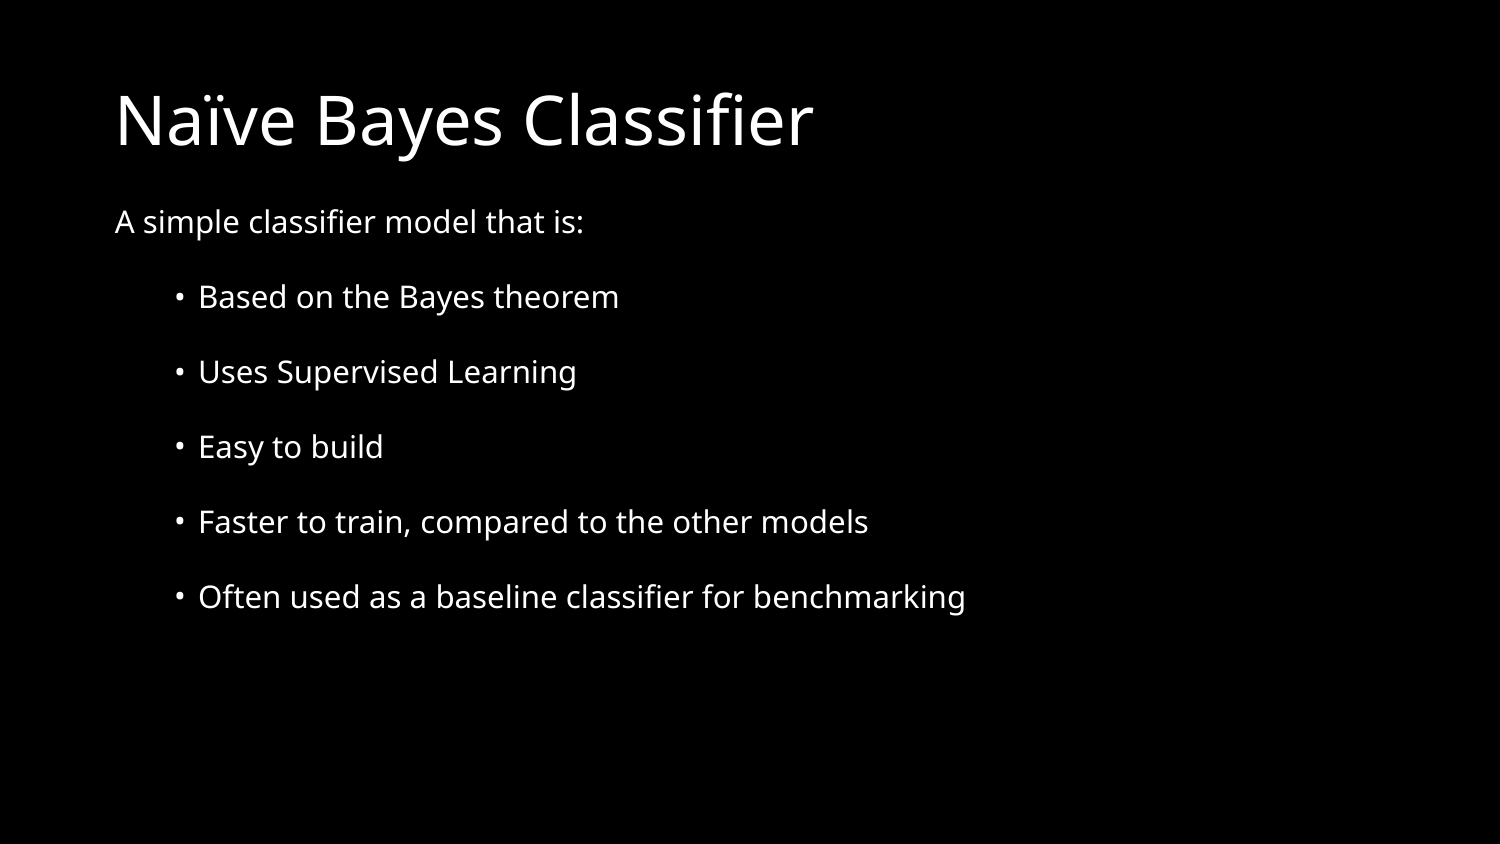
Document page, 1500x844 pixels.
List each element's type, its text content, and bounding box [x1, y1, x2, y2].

text_box A simple classifier model that is: Based on the Bayes theorem Uses Supervised Learning Easy to build Faster to train, compared to the other models Often used as a baseline classifier for benchmarking [112, 200, 1426, 755]
title Naïve Bayes Classifier [112, 75, 1426, 161]
